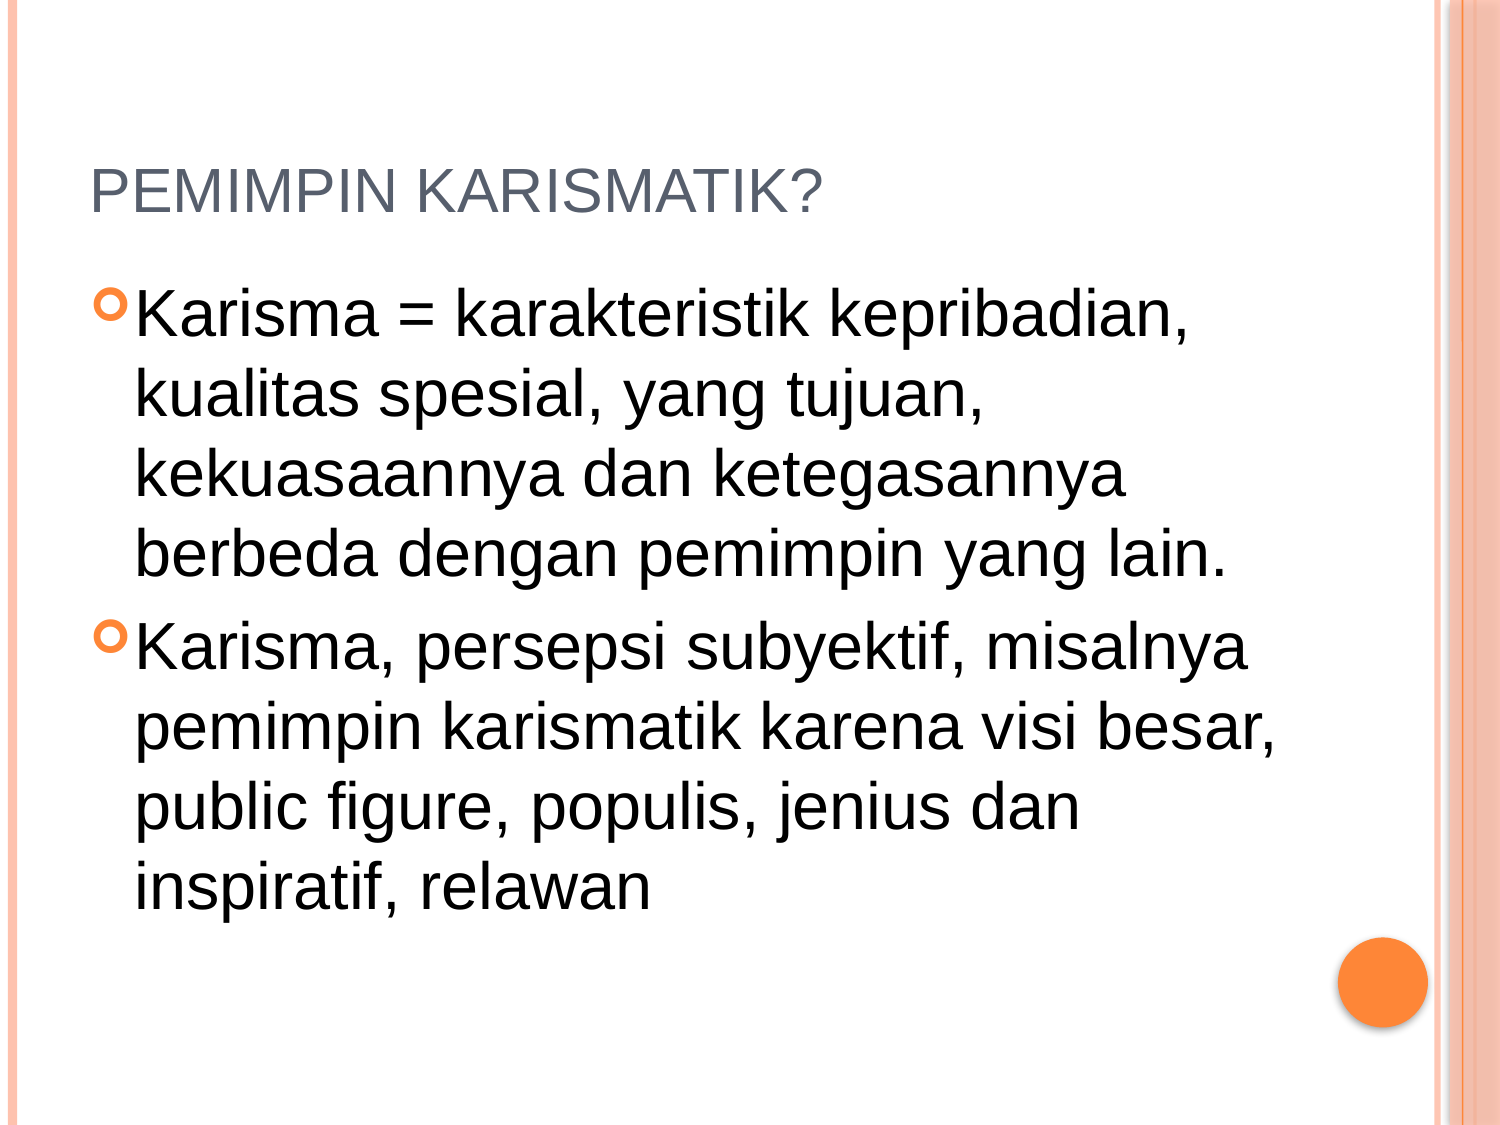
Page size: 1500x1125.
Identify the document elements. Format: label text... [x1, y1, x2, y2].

list Karisma = karakteristik kepribadian, kualitas spesial, yang tujuan, kekuasaannya dan ketegasannya berbeda dengan pemimpin yang lain. Karisma, persepsi subyektif, misalnya pemimpin karismatik karena visi besar, public figure, populis, jenius dan inspiratif, relawan [75, 262, 1300, 1062]
title Pemimpin Karismatik? [75, 45, 1300, 233]
